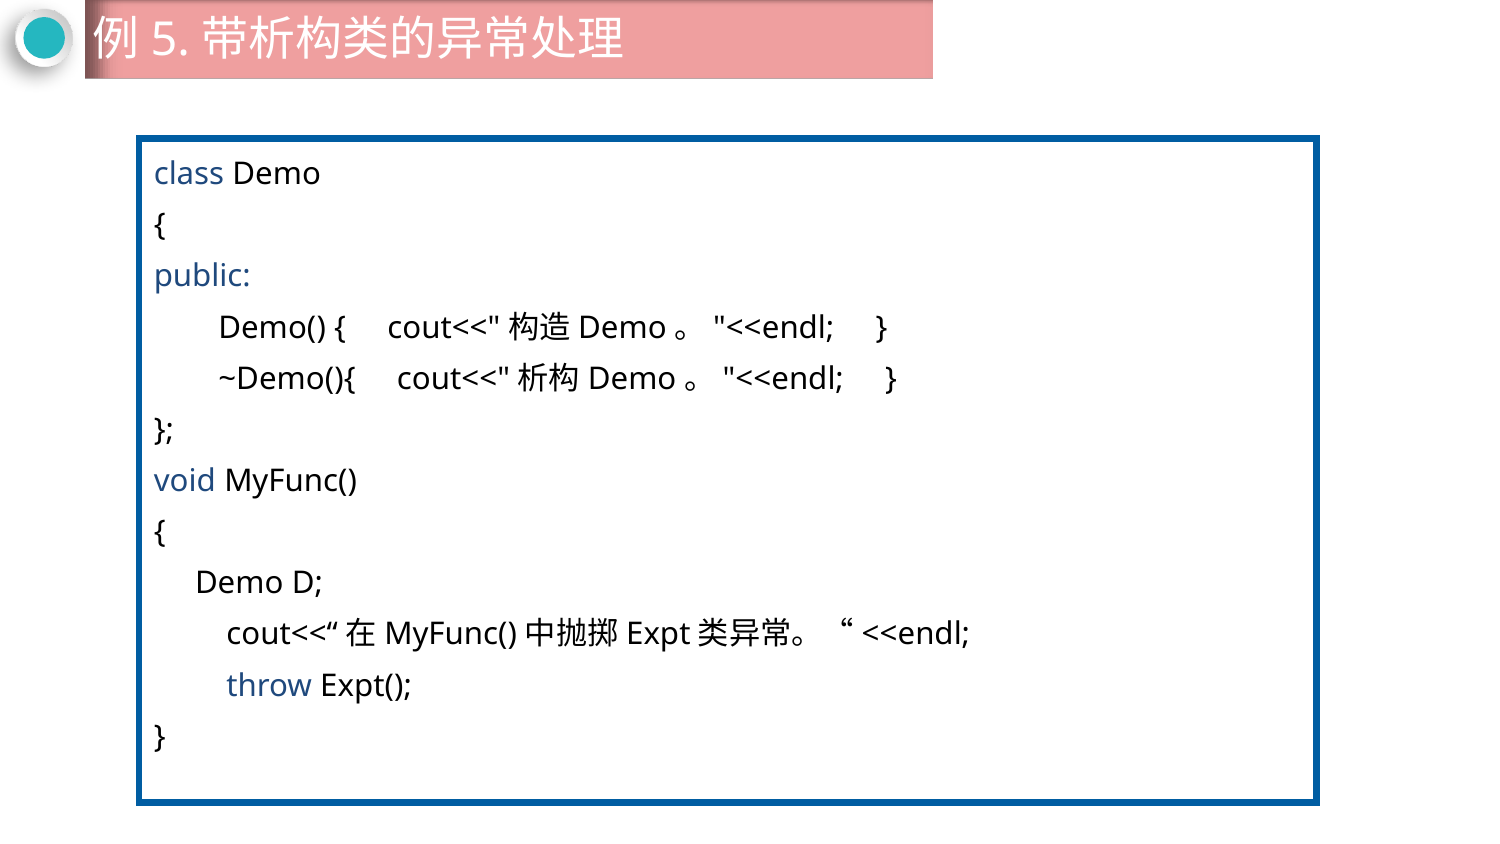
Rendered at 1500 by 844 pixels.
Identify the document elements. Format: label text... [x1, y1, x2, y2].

text_box class Demo { public: Demo() { cout<<"构造Demo。"<<endl; } ~Demo(){ cout<<"析构Demo。"<<endl; } }; void MyFunc() { Demo D; cout<<“在MyFunc()中抛掷Expt类异常。“<<endl; throw Expt(); } [138, 138, 1317, 803]
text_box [14, 8, 73, 67]
picture [83, 0, 937, 79]
